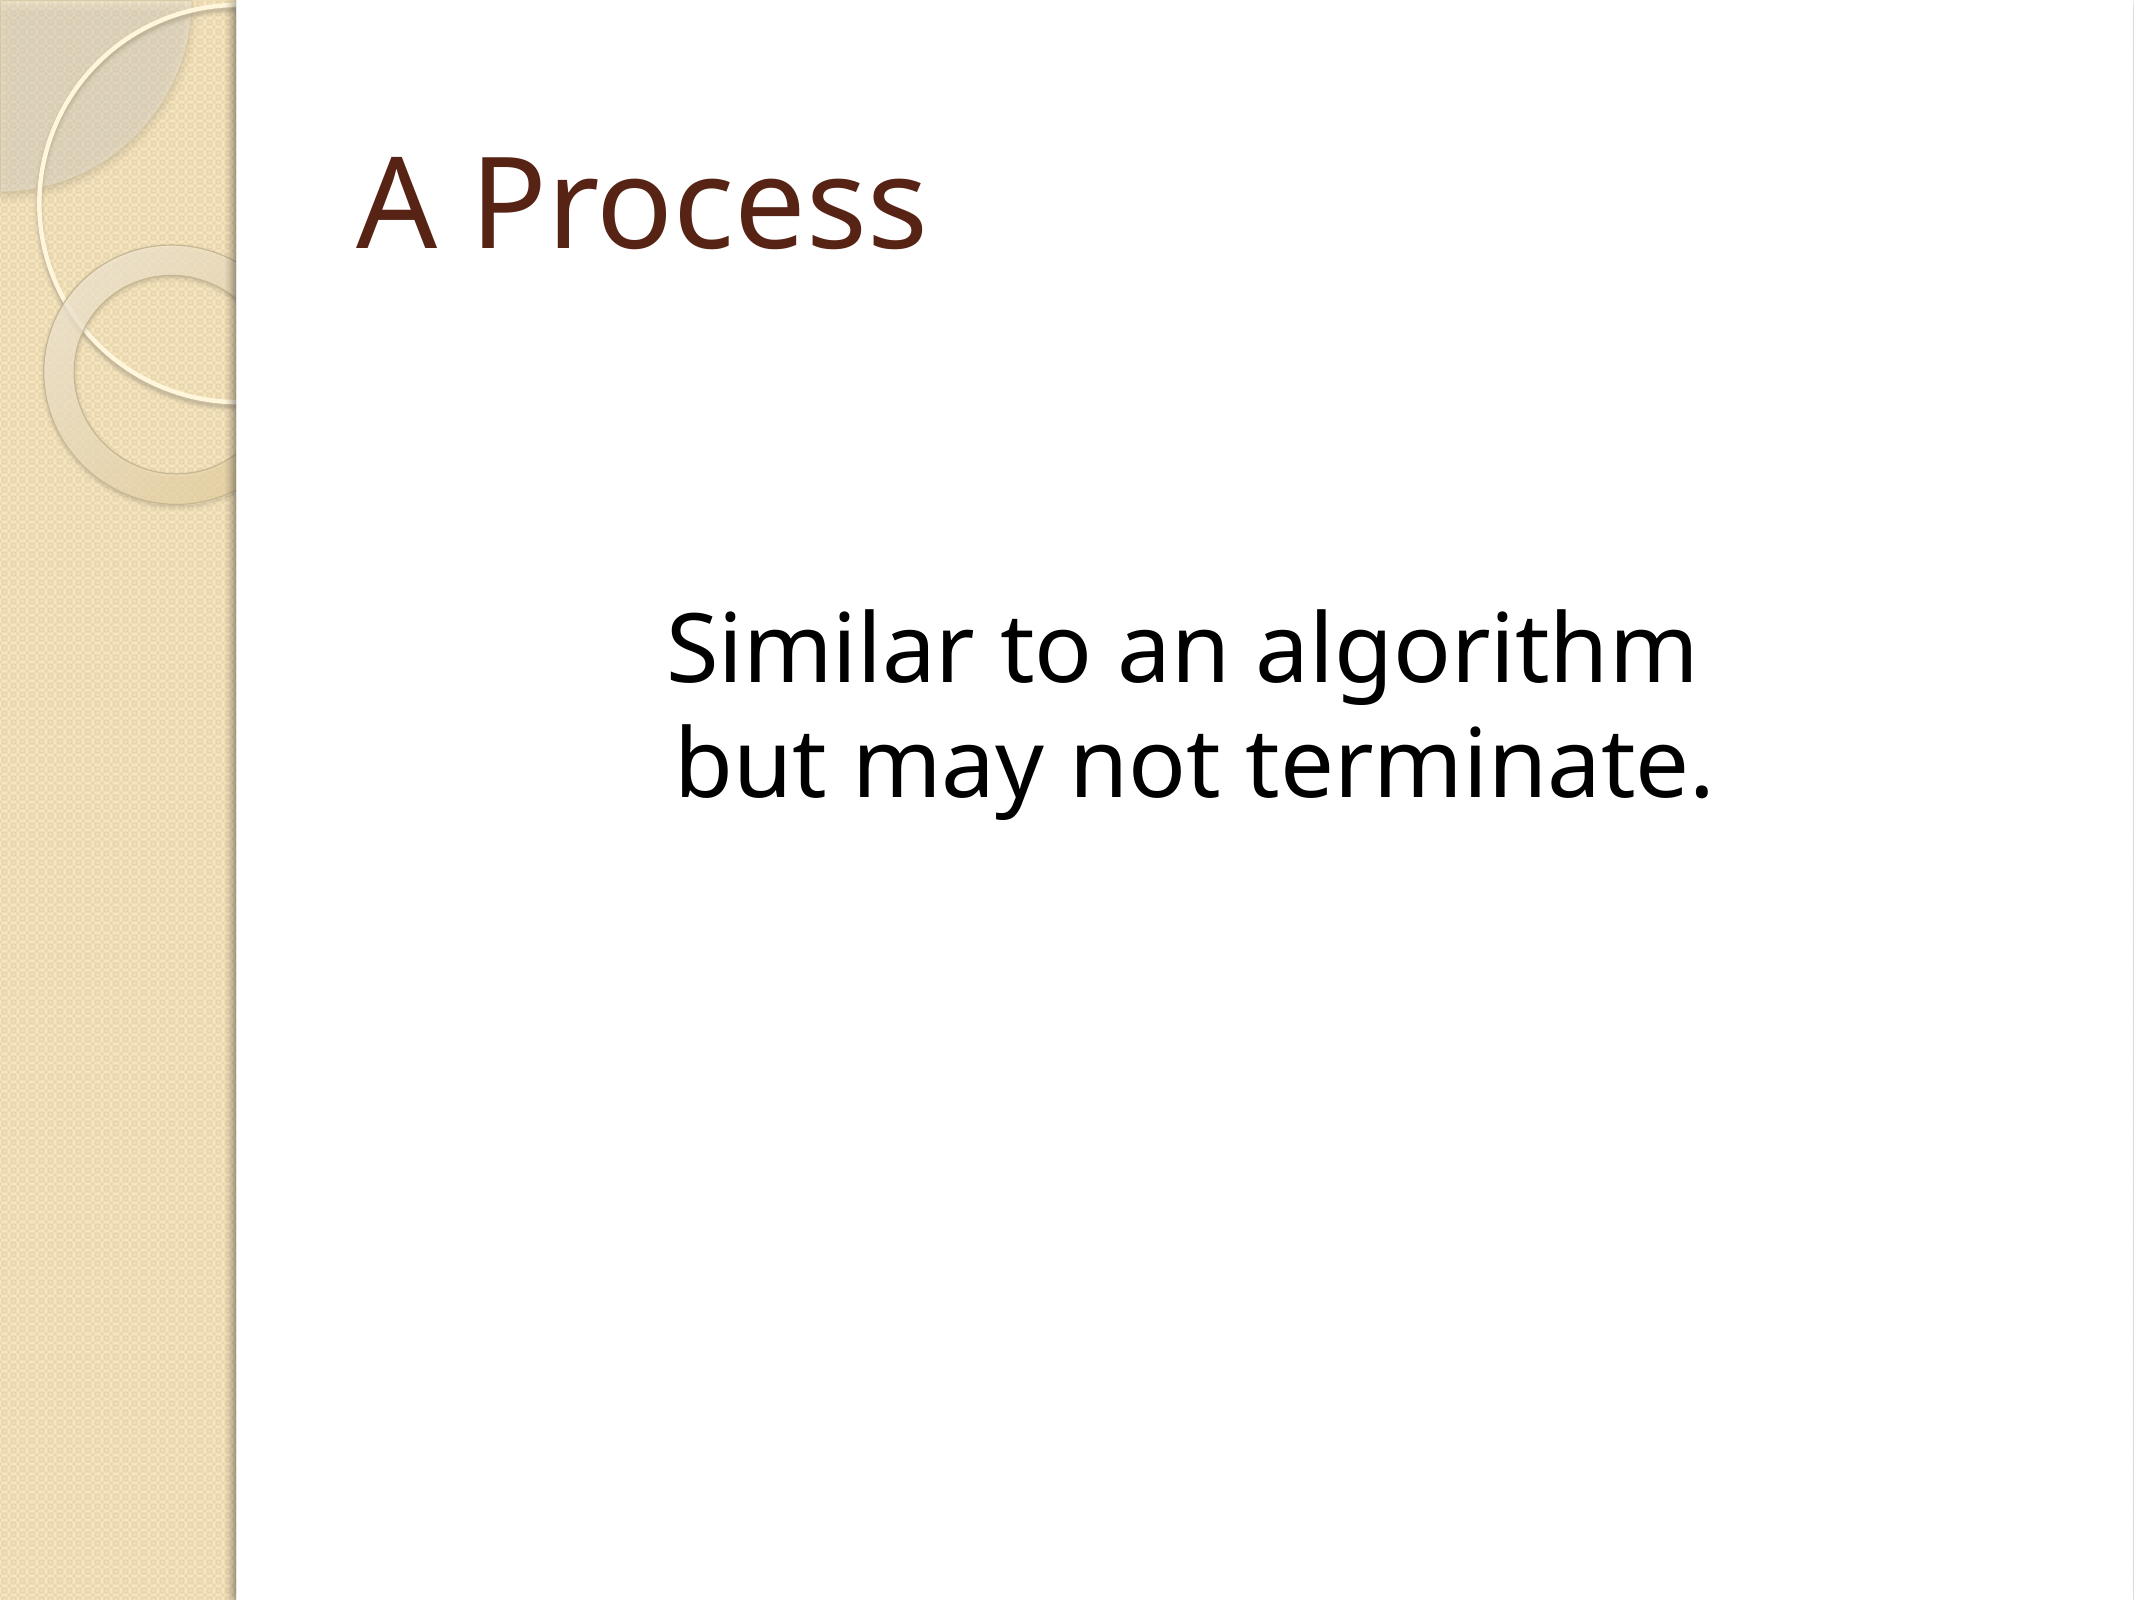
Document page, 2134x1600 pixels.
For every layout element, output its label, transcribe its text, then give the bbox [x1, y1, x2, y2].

list Similar to an algorithm but may not terminate. [310, 575, 2061, 767]
title A Process [334, 64, 2085, 331]
